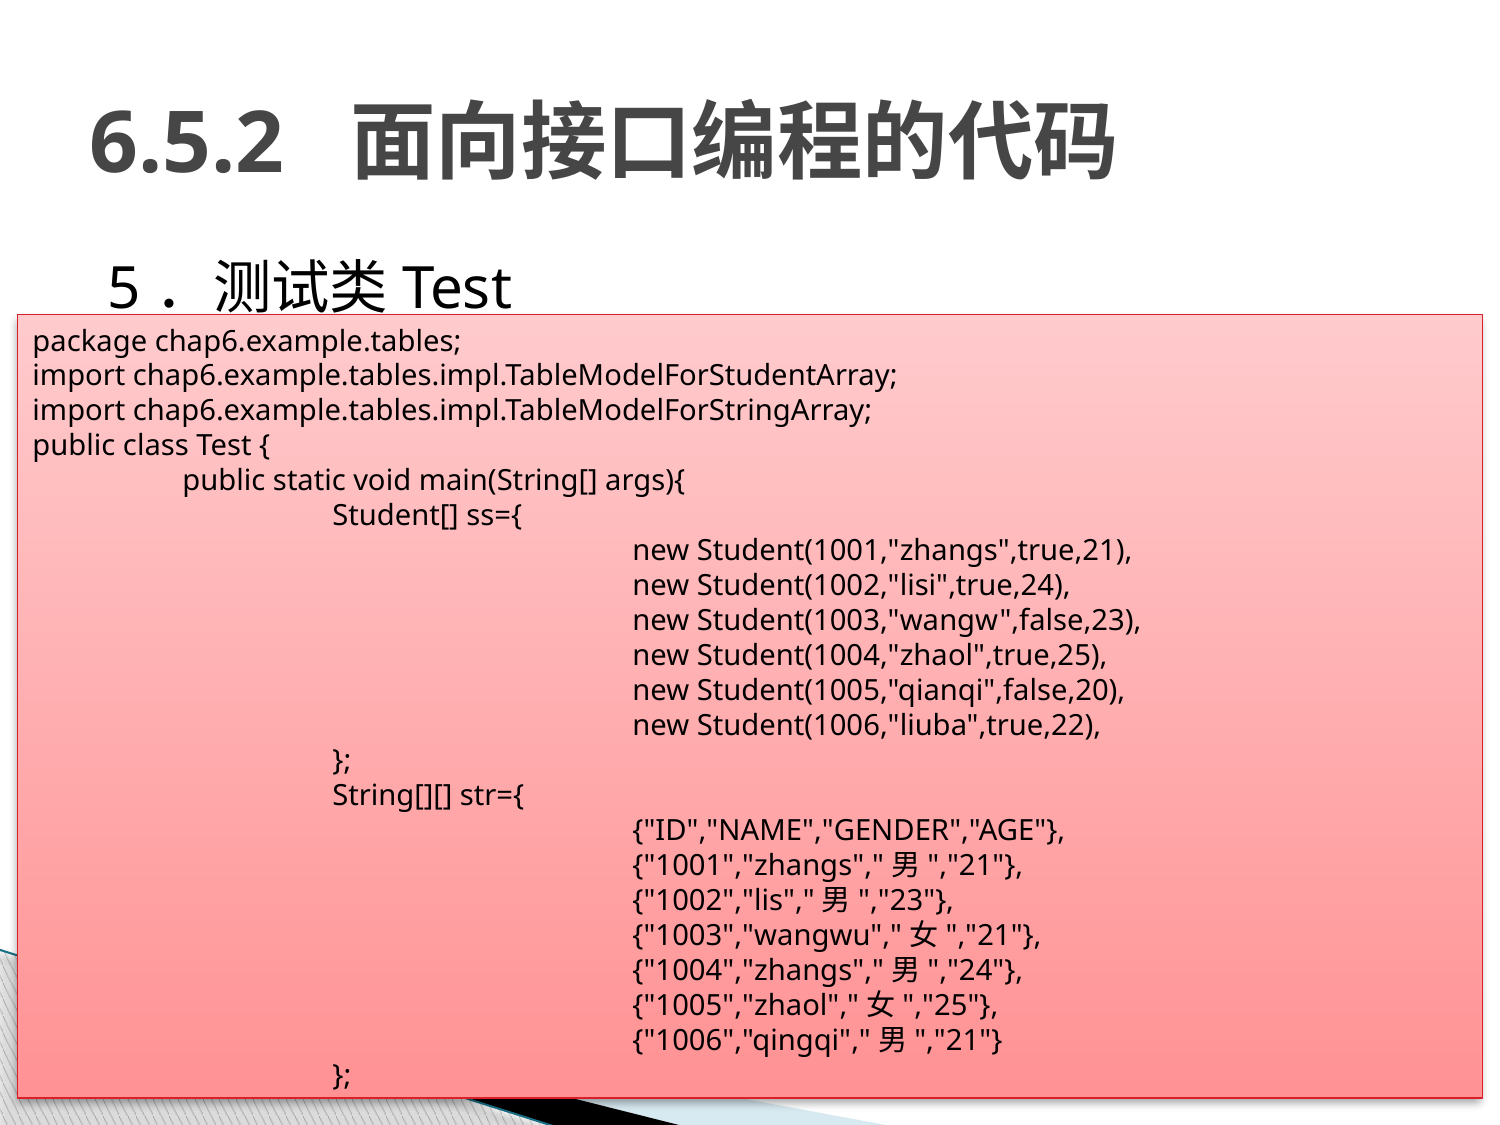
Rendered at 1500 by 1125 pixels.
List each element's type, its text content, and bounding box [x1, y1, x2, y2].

list 5．测试类Test [75, 242, 1425, 314]
title 6.5.2 面向接口编程的代码 [75, 45, 1425, 233]
text_box package chap6.example.tables; import chap6.example.tables.impl.TableModelForStudentArray; import chap6.example.tables.impl.TableModelForStringArray; public class Test { public static void main(String[] args){ Student[] ss={ new Student(1001,"zhangs",true,21), new Student(1002,"lisi",true,24), new Student(1003,"wangw",false,23), new Student(1004,"zhaol",true,25), new Student(1005,"qianqi",false,20), new Student(1006,"liuba",true,22), }; String[][] str={ {"ID","NAME","GENDER","AGE"}, {"1001","zhangs","男","21"}, {"1002","lis","男","23"}, {"1003","wangwu","女","21"}, {"1004","zhangs","男","24"}, {"1005","zhaol","女","25"}, {"1006","qingqi","男","21"} }; [17, 314, 1483, 1099]
